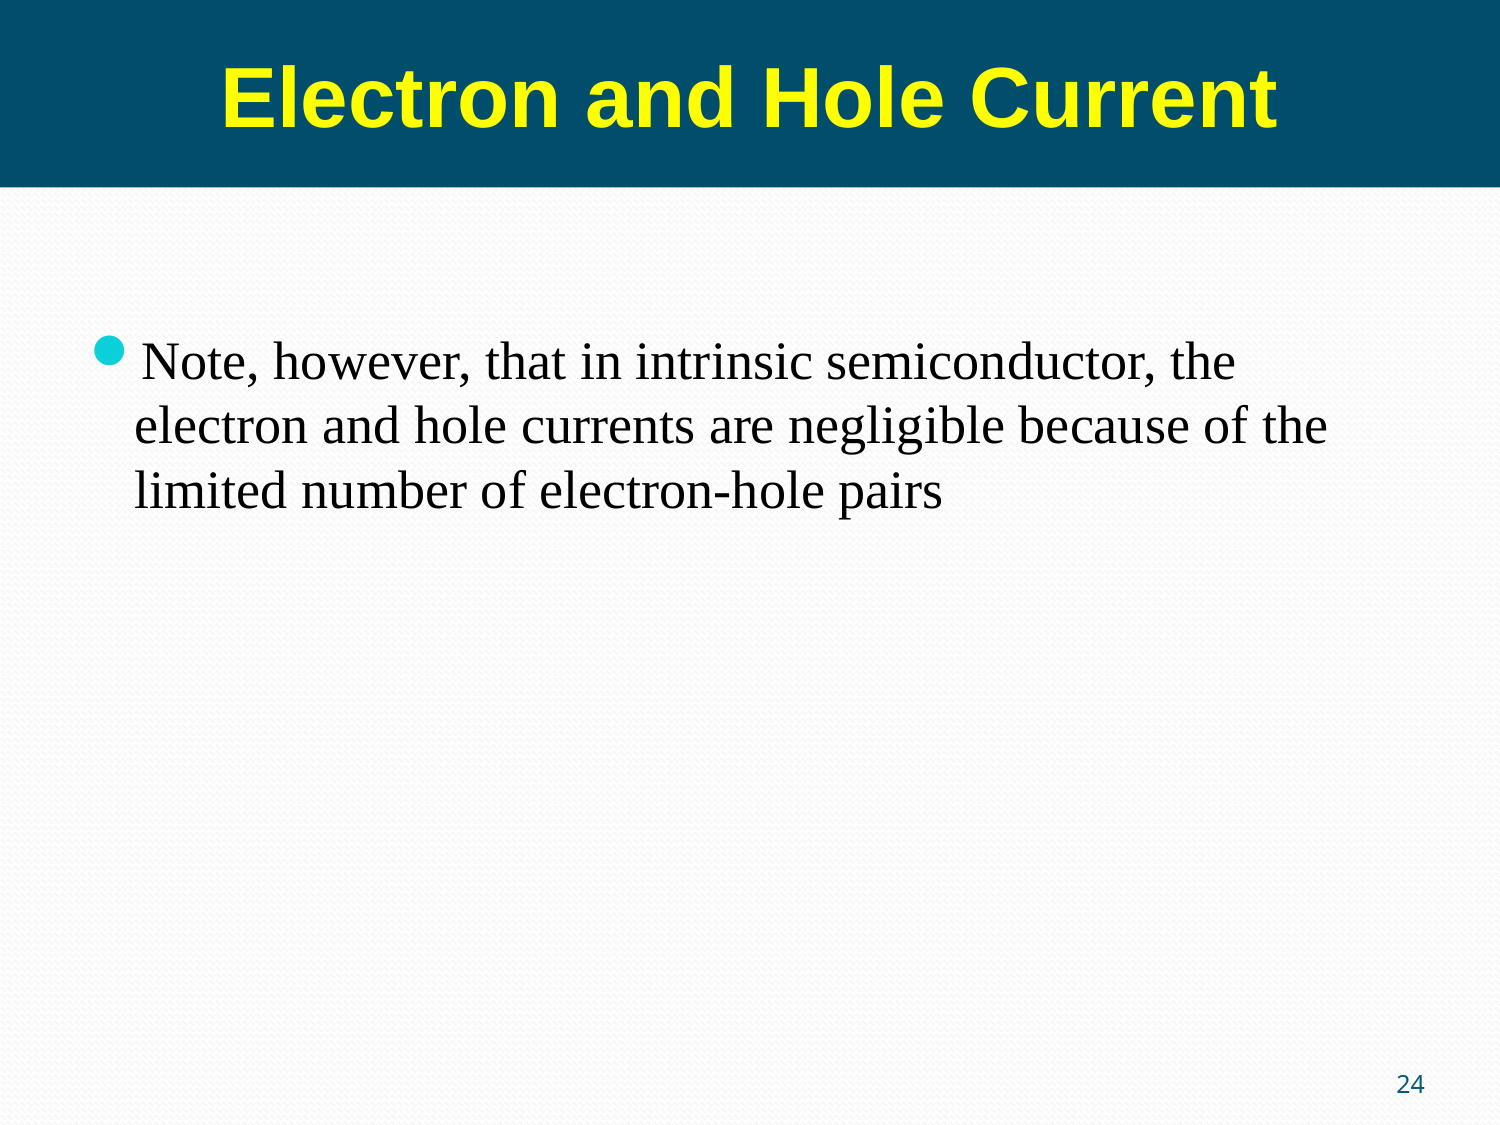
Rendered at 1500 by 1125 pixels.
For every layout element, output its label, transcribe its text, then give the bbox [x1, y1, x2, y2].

list Note, however, that in intrinsic semiconductor, the electron and hole currents are negligible because of the limited number of electron-hole pairs [75, 317, 1425, 598]
slide_number 24 [1299, 1042, 1425, 1103]
text_box Electron and Hole Current [0, 0, 1500, 188]
